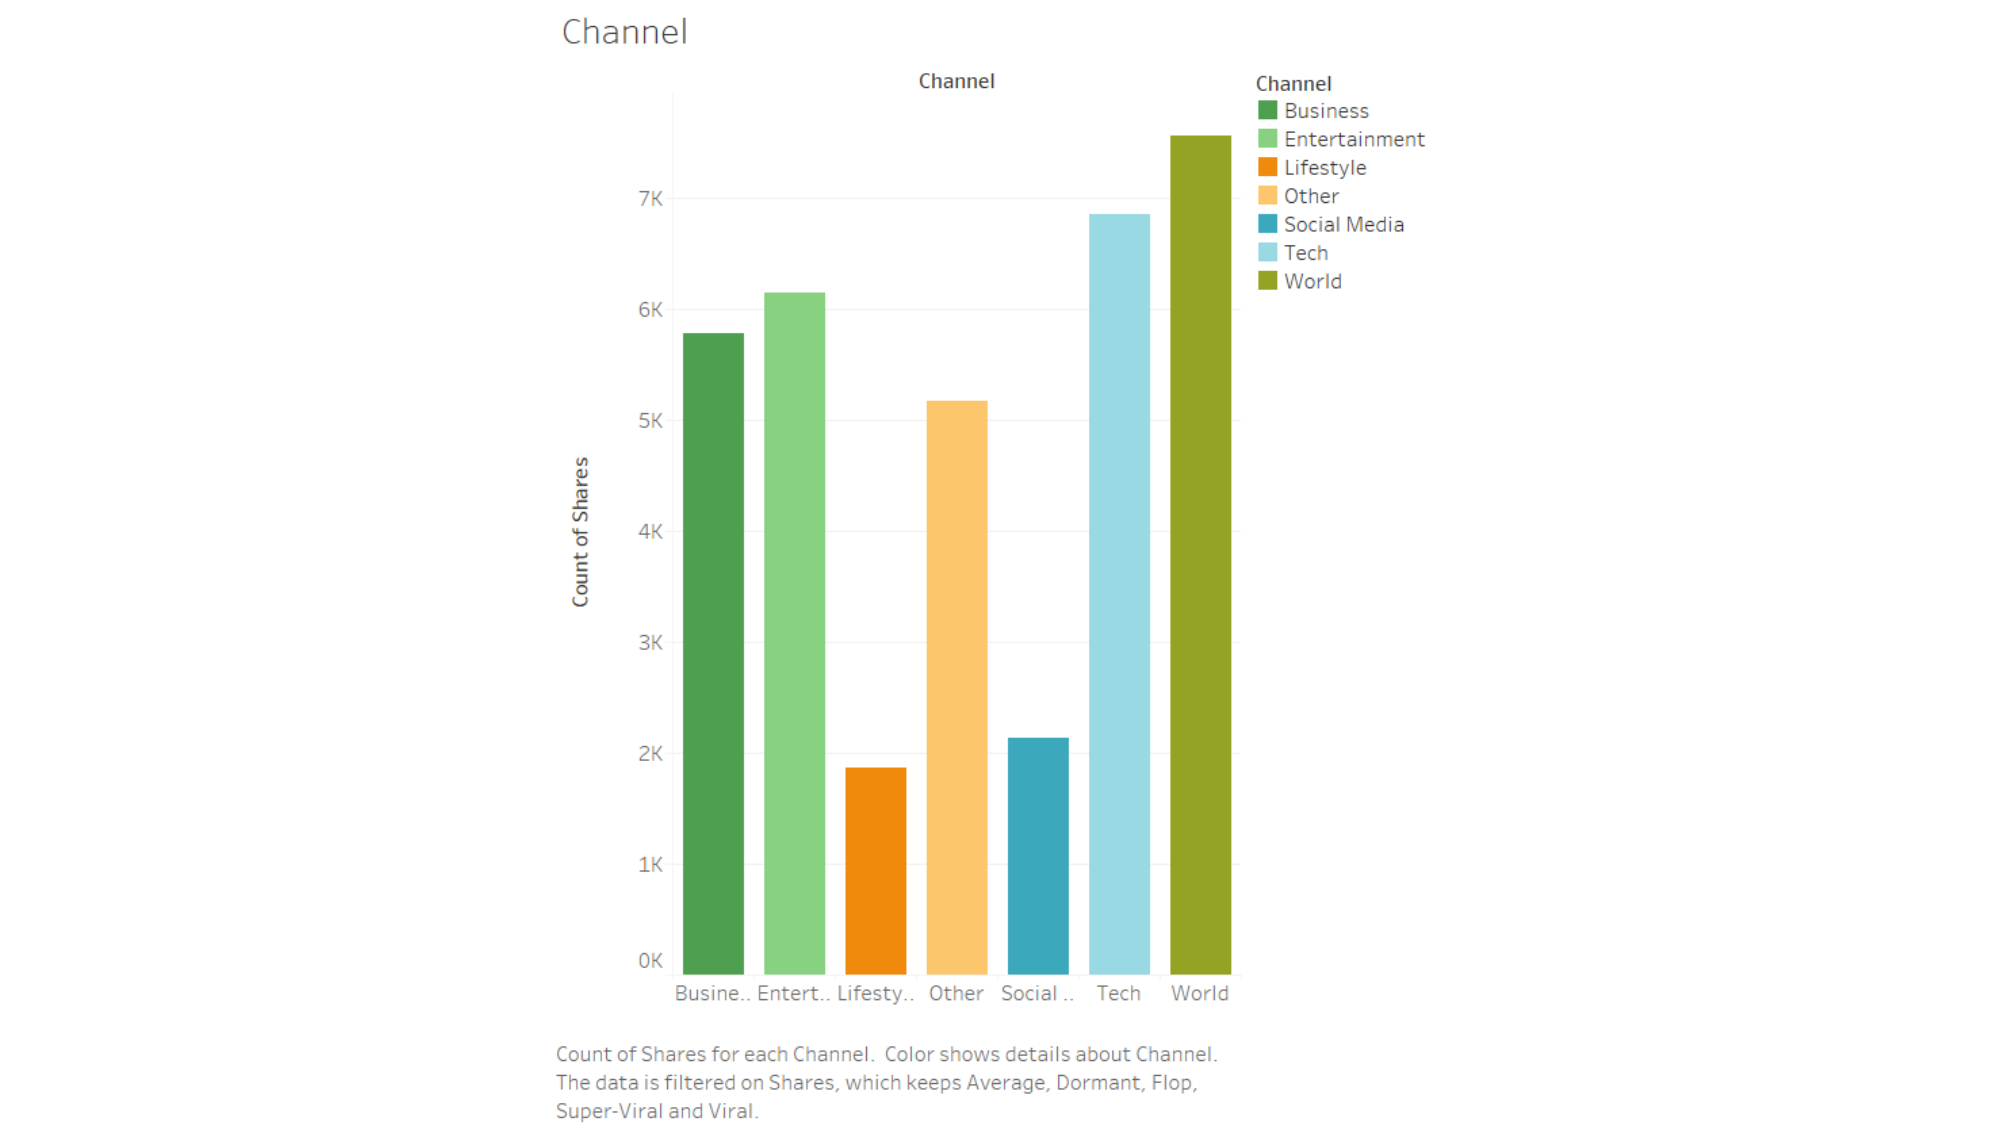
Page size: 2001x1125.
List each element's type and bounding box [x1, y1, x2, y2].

picture [556, 0, 1444, 1125]
